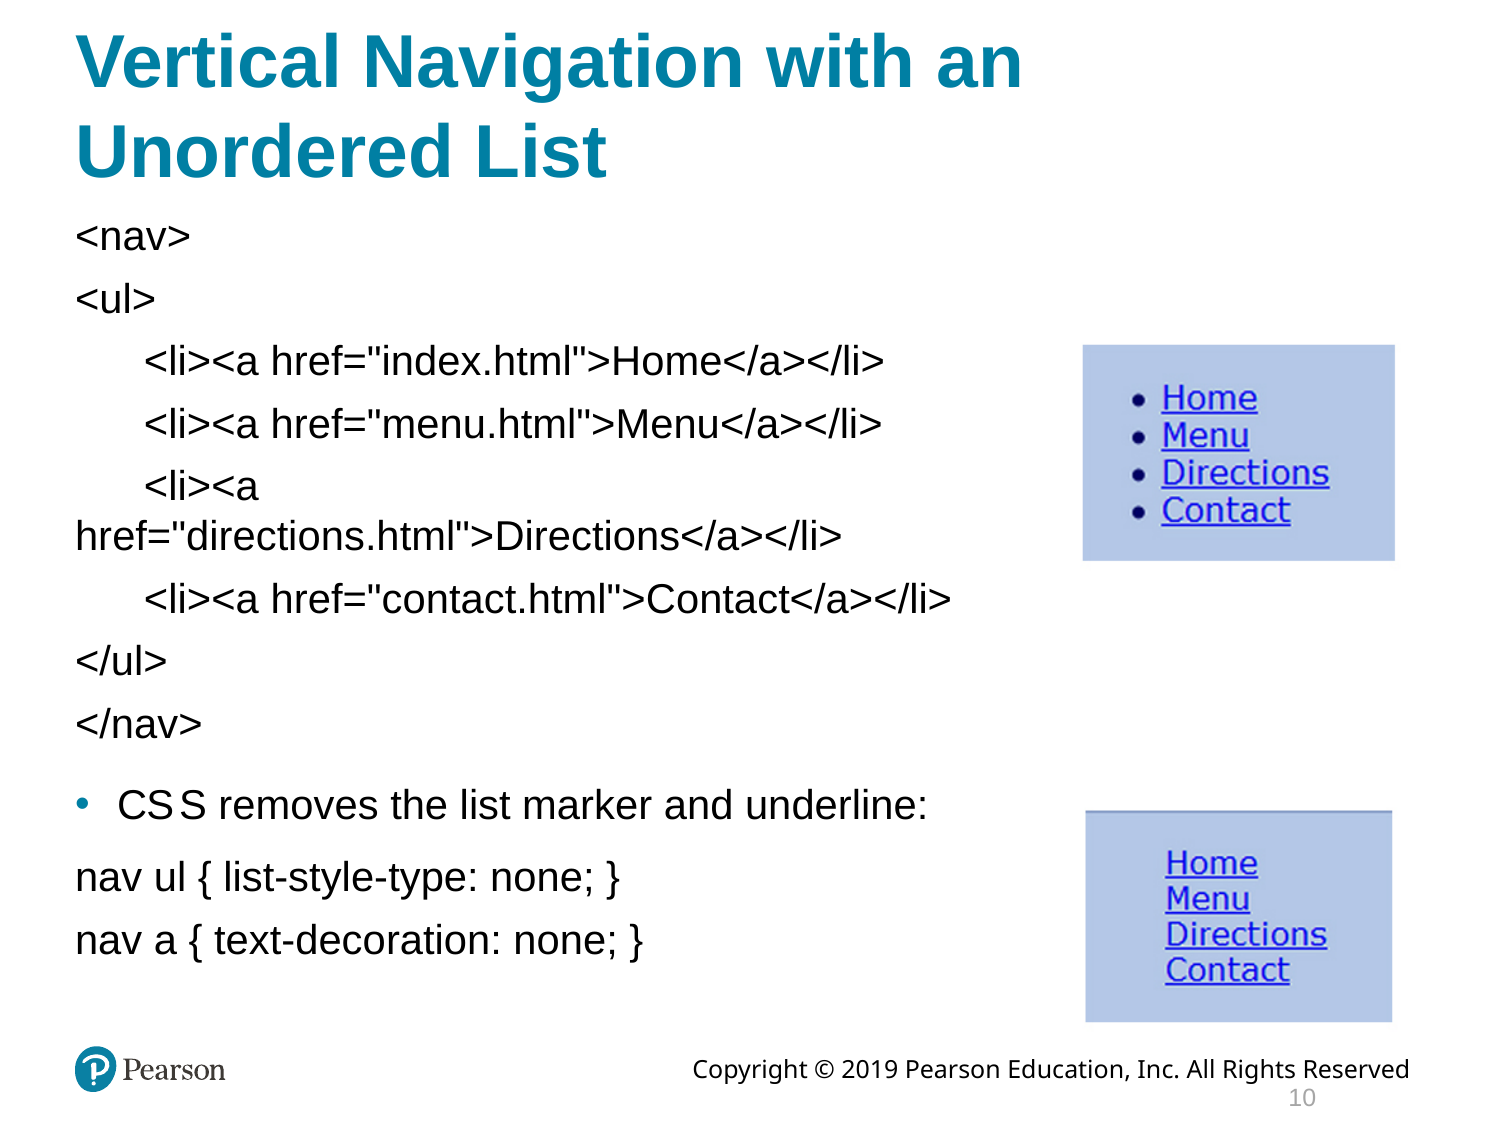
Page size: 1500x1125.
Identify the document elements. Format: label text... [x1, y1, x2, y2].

picture [1070, 332, 1408, 574]
list nav ul { list-style-type: none; } nav a { text-decoration: none; } [75, 850, 963, 1125]
picture [1073, 798, 1405, 1035]
list <nav> <ul> <li><a href="index.html">Home</a></li> <li><a href="menu.html">Menu</a></li> <li><a href="directions.html">Directions</a></li> <li><a href="contact.html">Contact</a></li> </ul> </nav> C S S removes the list marker and underline: [75, 208, 963, 847]
title Vertical Navigation with an Unordered List [75, 4, 1413, 193]
